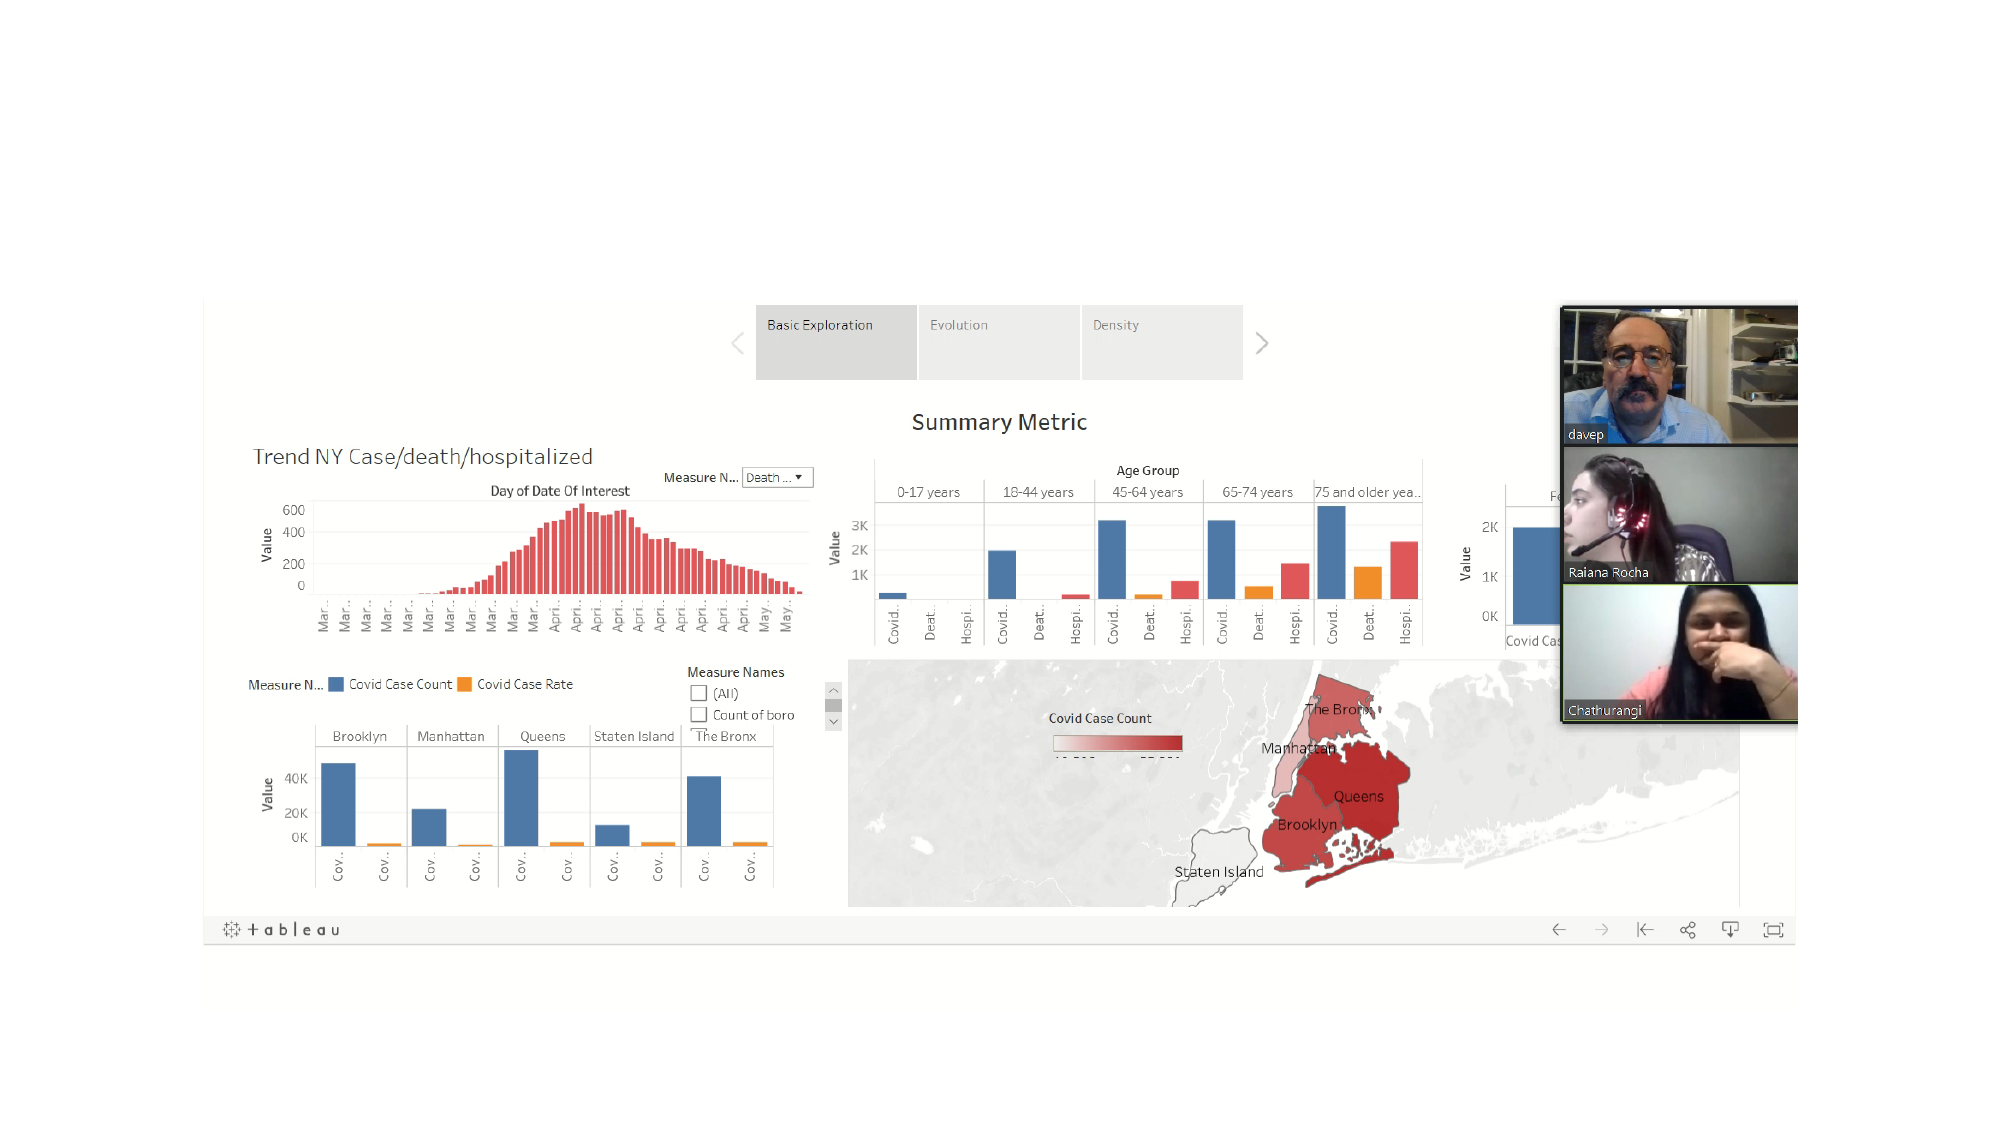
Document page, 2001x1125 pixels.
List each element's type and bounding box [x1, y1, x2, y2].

list [201, 299, 1798, 1014]
